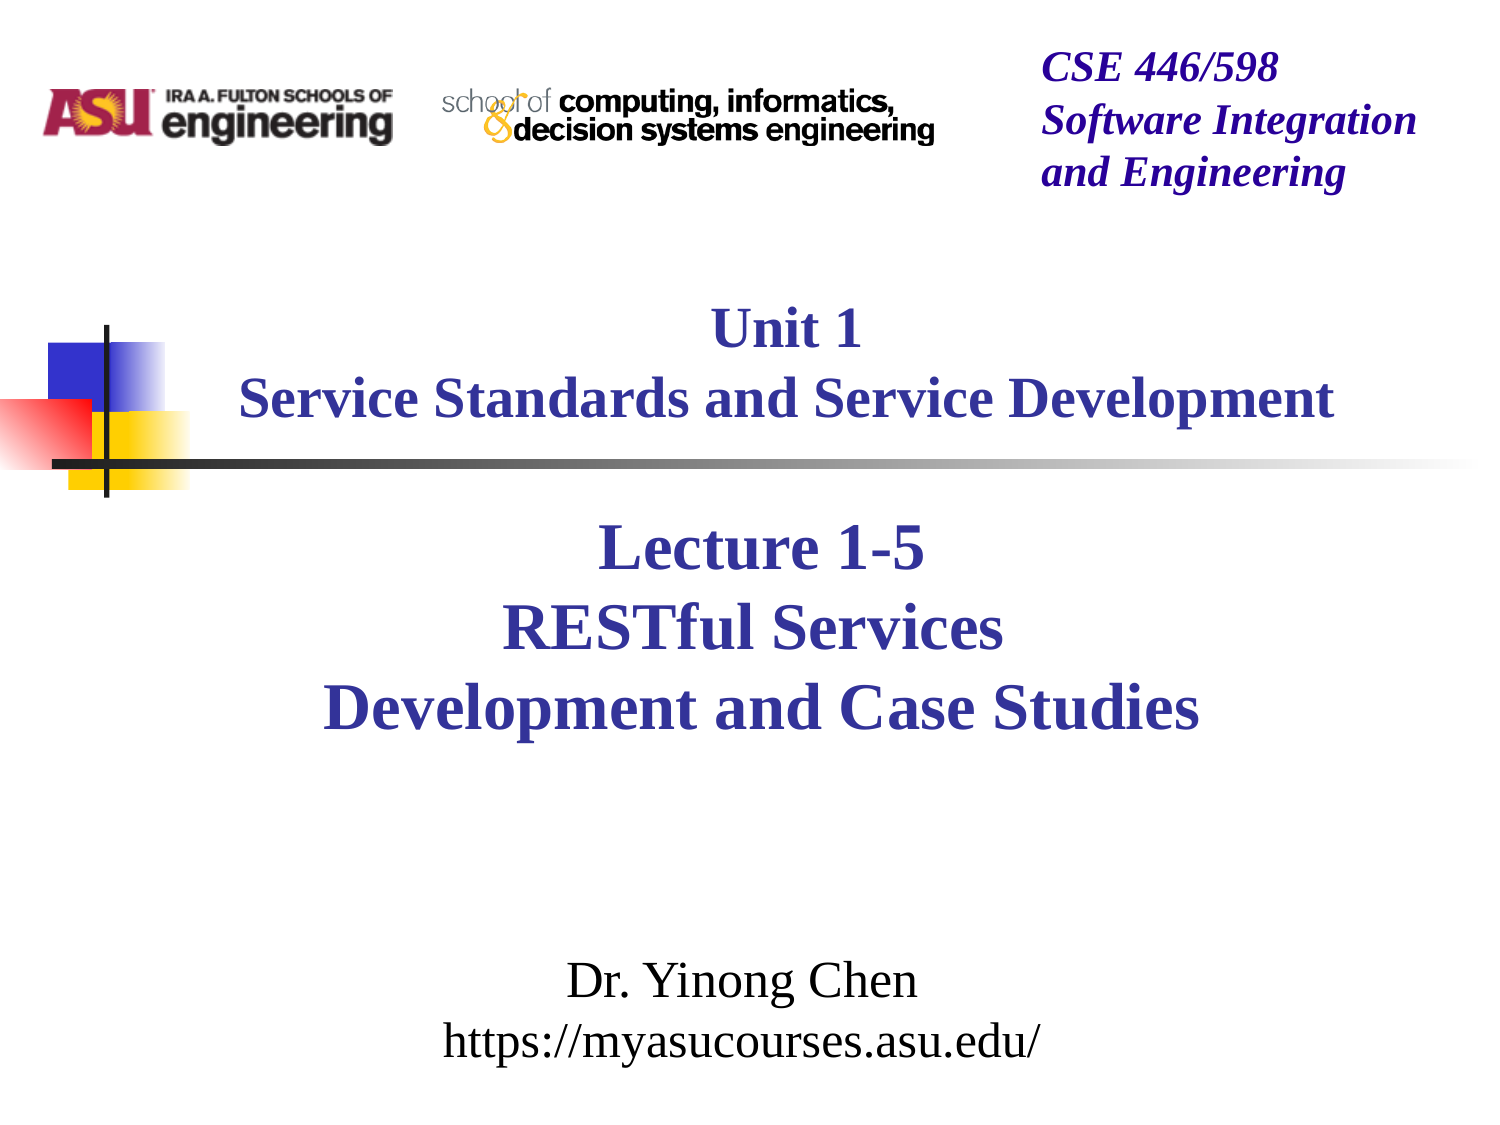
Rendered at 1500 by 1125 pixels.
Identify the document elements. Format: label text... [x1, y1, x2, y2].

text_box Unit 1 Service Standards and Service Development [99, 237, 1475, 437]
text_box Dr. Yinong Chen https://myasucourses.asu.edu/ [426, 937, 1058, 1076]
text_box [40, 87, 934, 147]
text_box Lecture 1-5 RESTful Services Development and Case Studies [75, 451, 1450, 750]
text_box CSE 446/598 Software Integration and Engineering [1025, 22, 1475, 212]
